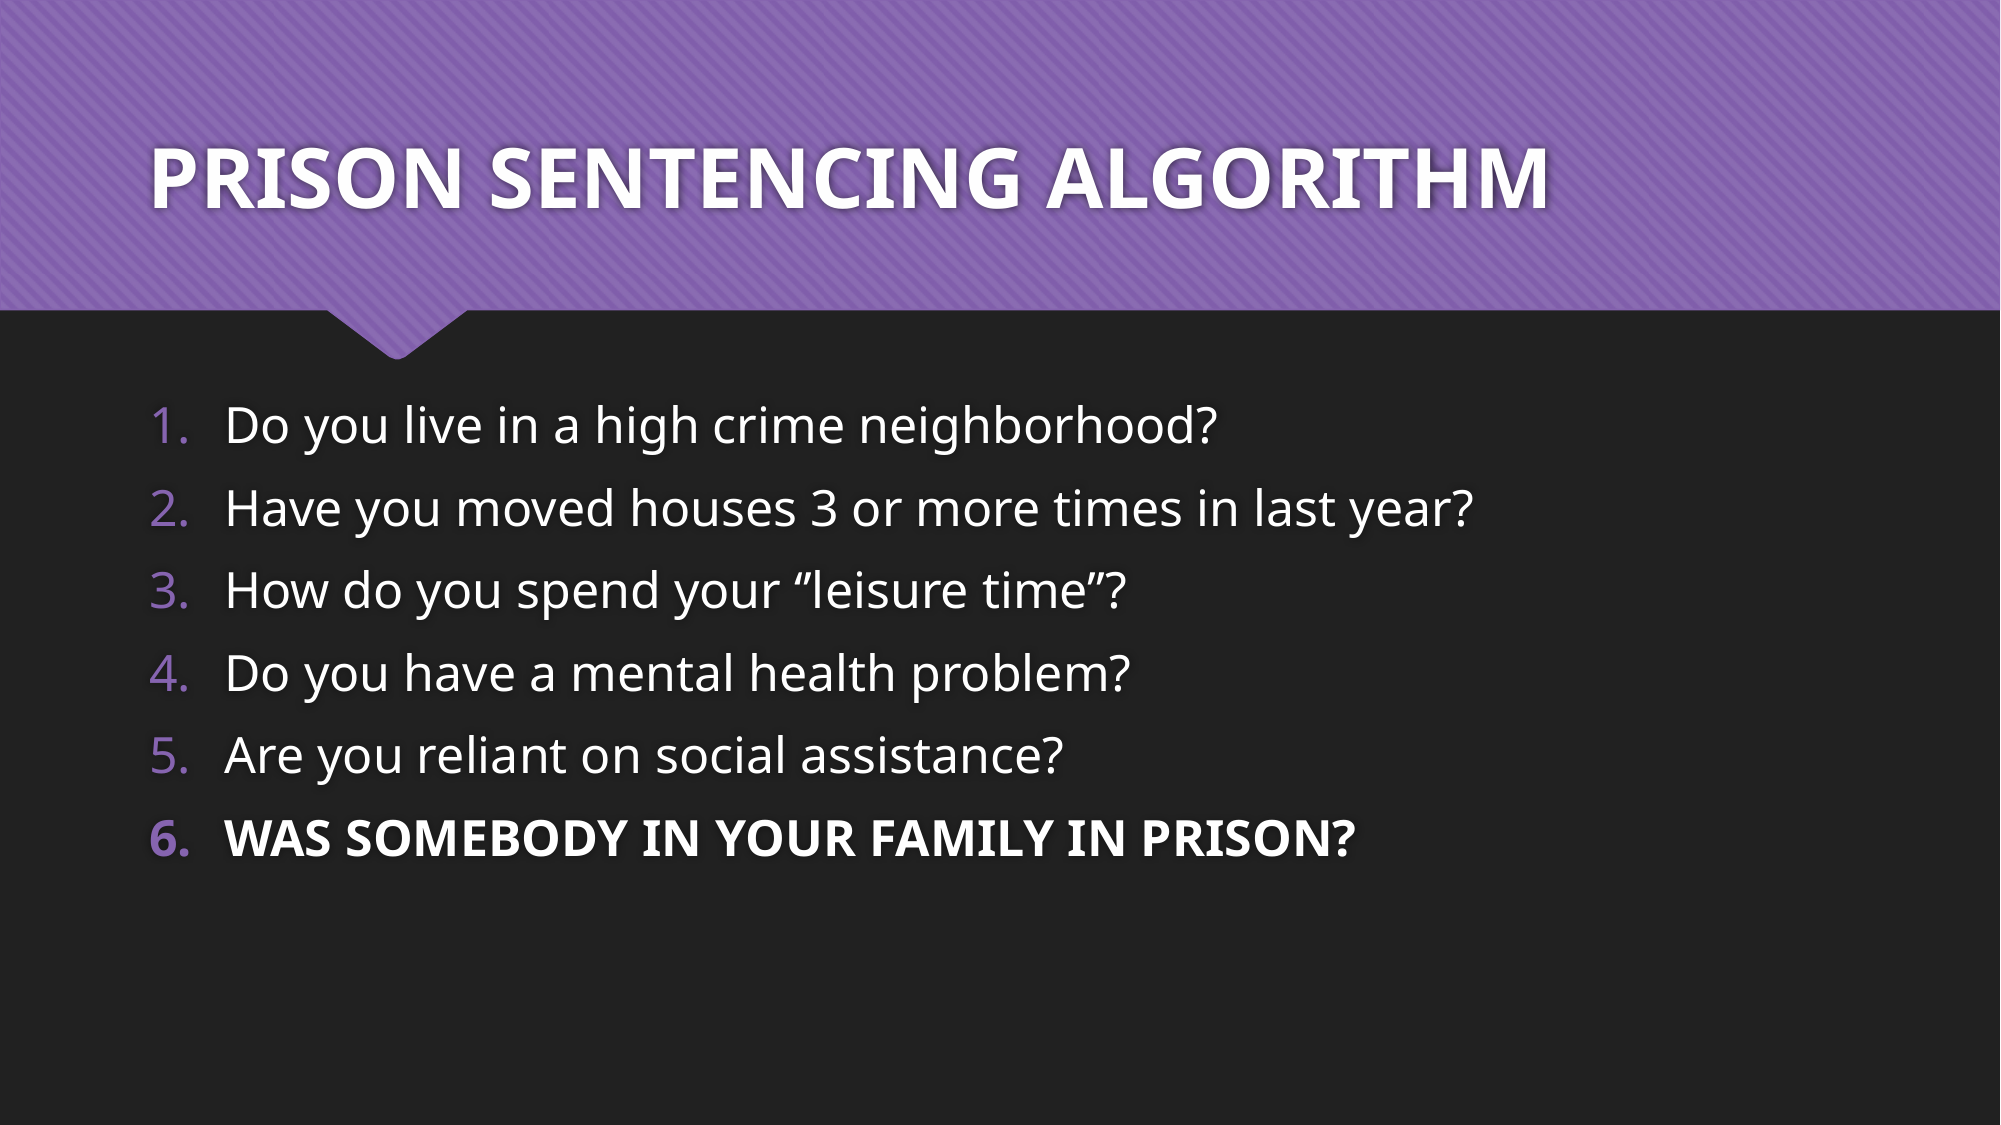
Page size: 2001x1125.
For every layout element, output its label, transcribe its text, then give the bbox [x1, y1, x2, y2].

list Do you live in a high crime neighborhood? Have you moved houses 3 or more times in last year? How do you spend your ‘’leisure time’’? Do you have a mental health problem? Are you reliant on social assistance? WAS SOMEBODY IN YOUR FAMILY IN PRISON? [134, 364, 1866, 962]
title PRISON SENTENCING ALGORITHM [132, 73, 1868, 233]
